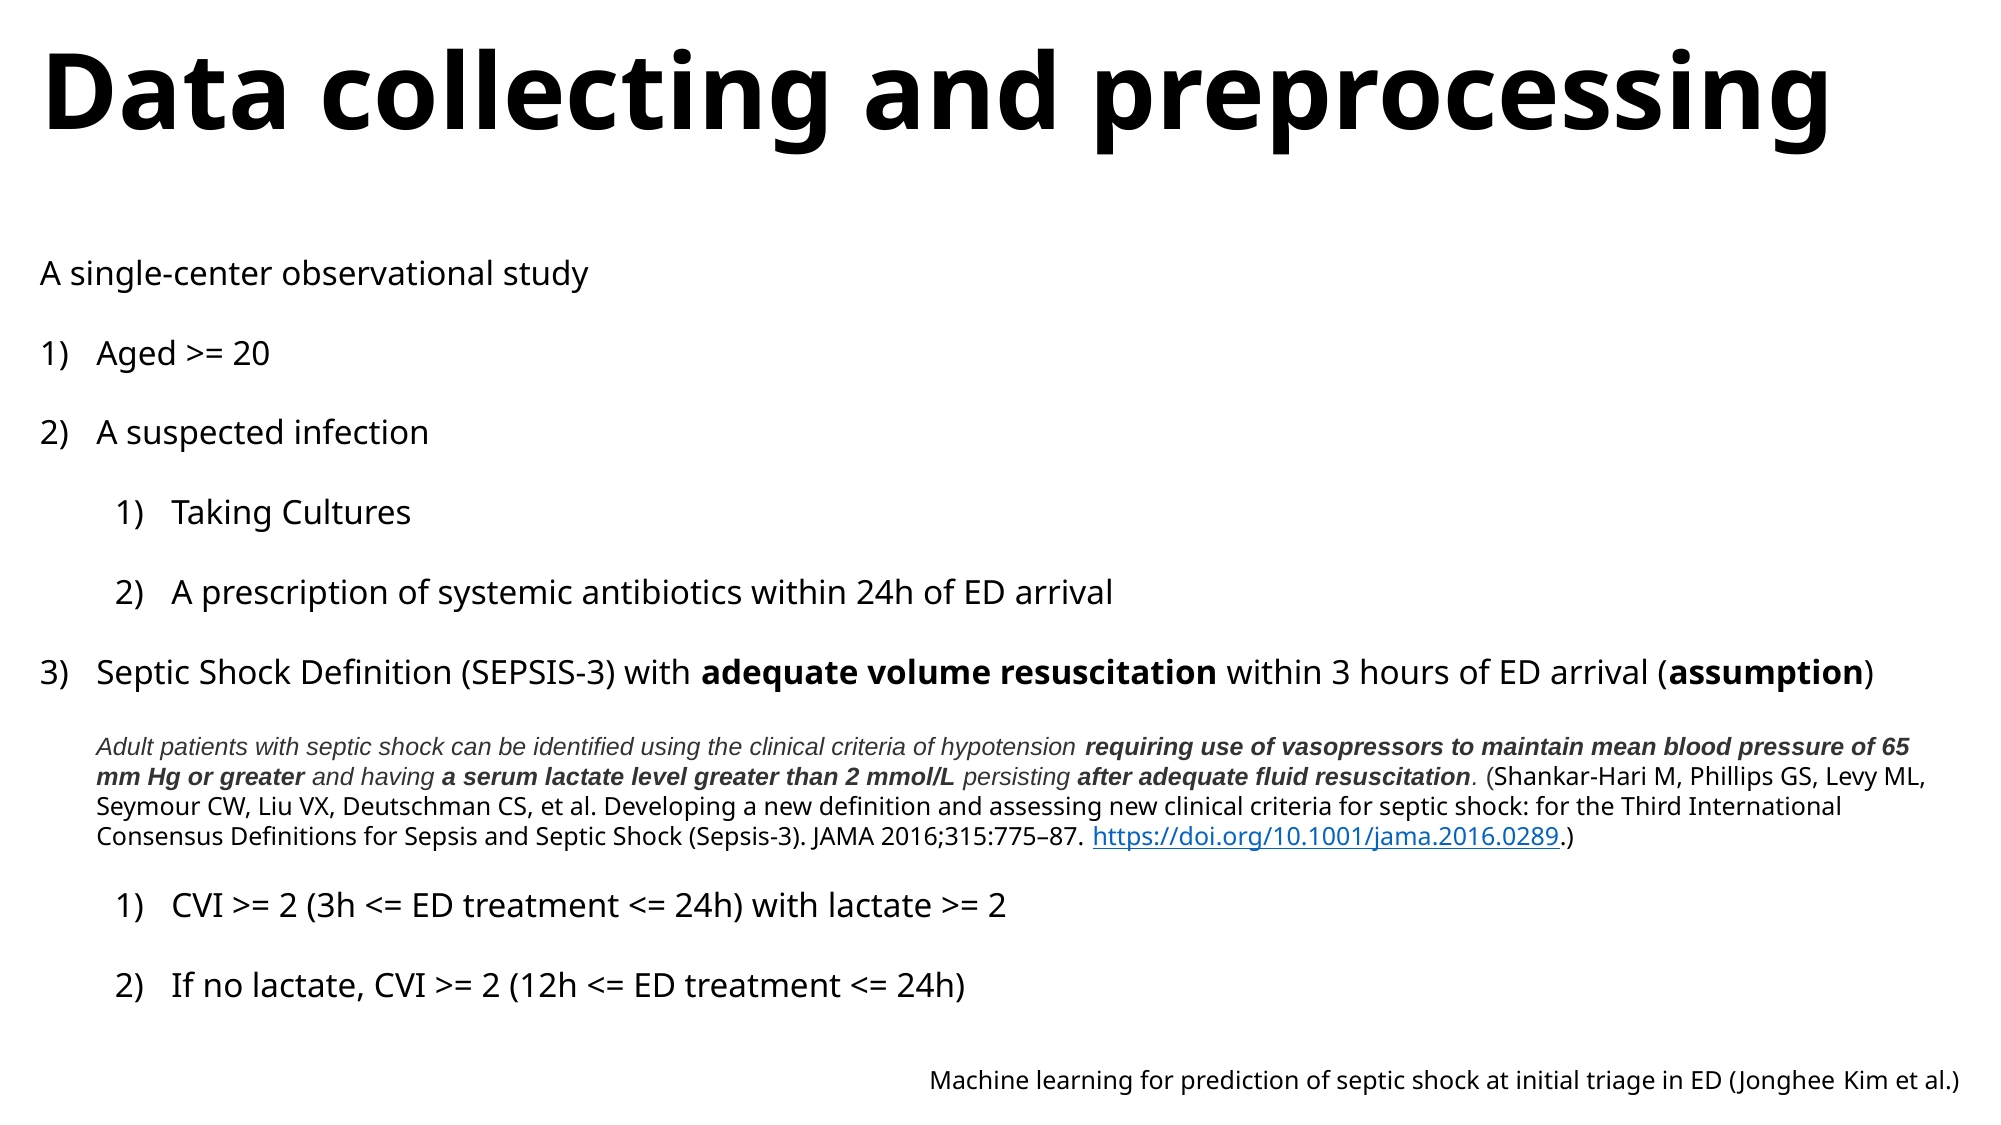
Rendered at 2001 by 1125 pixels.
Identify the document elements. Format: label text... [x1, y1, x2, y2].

text_box Machine learning for prediction of septic shock at initial triage in ED (Jonghee Kim et al.) [25, 972, 1975, 1103]
text_box A single-center observational study Aged >= 20 A suspected infection Taking Cultures A prescription of systemic antibiotics within 24h of ED arrival Septic Shock Definition (SEPSIS-3) with adequate volume resuscitation within 3 hours of ED arrival (assumption) Adult patients with septic shock can be identified using the clinical criteria of hypotension requiring use of vasopressors to maintain mean blood pressure of 65 mm Hg or greater and having a serum lactate level greater than 2 mmol/L persisting after adequate fluid resuscitation. (Shankar-Hari M, Phillips GS, Levy ML, Seymour CW, Liu VX, Deutschman CS, et al. Developing a new definition and assessing new clinical criteria for septic shock: for the Third International Consensus Definitions for Sepsis and Septic Shock (Sepsis-3). JAMA 2016;315:775–87. https://doi.org/10.1001/jama.2016.0289.) CVI >= 2 (3h <= ED treatment <= 24h) with lactate >= 2 If no lactate, CVI >= 2 (12h <= ED treatment <= 24h) [25, 244, 1975, 972]
title Data collecting and preprocessing [25, 30, 1975, 160]
